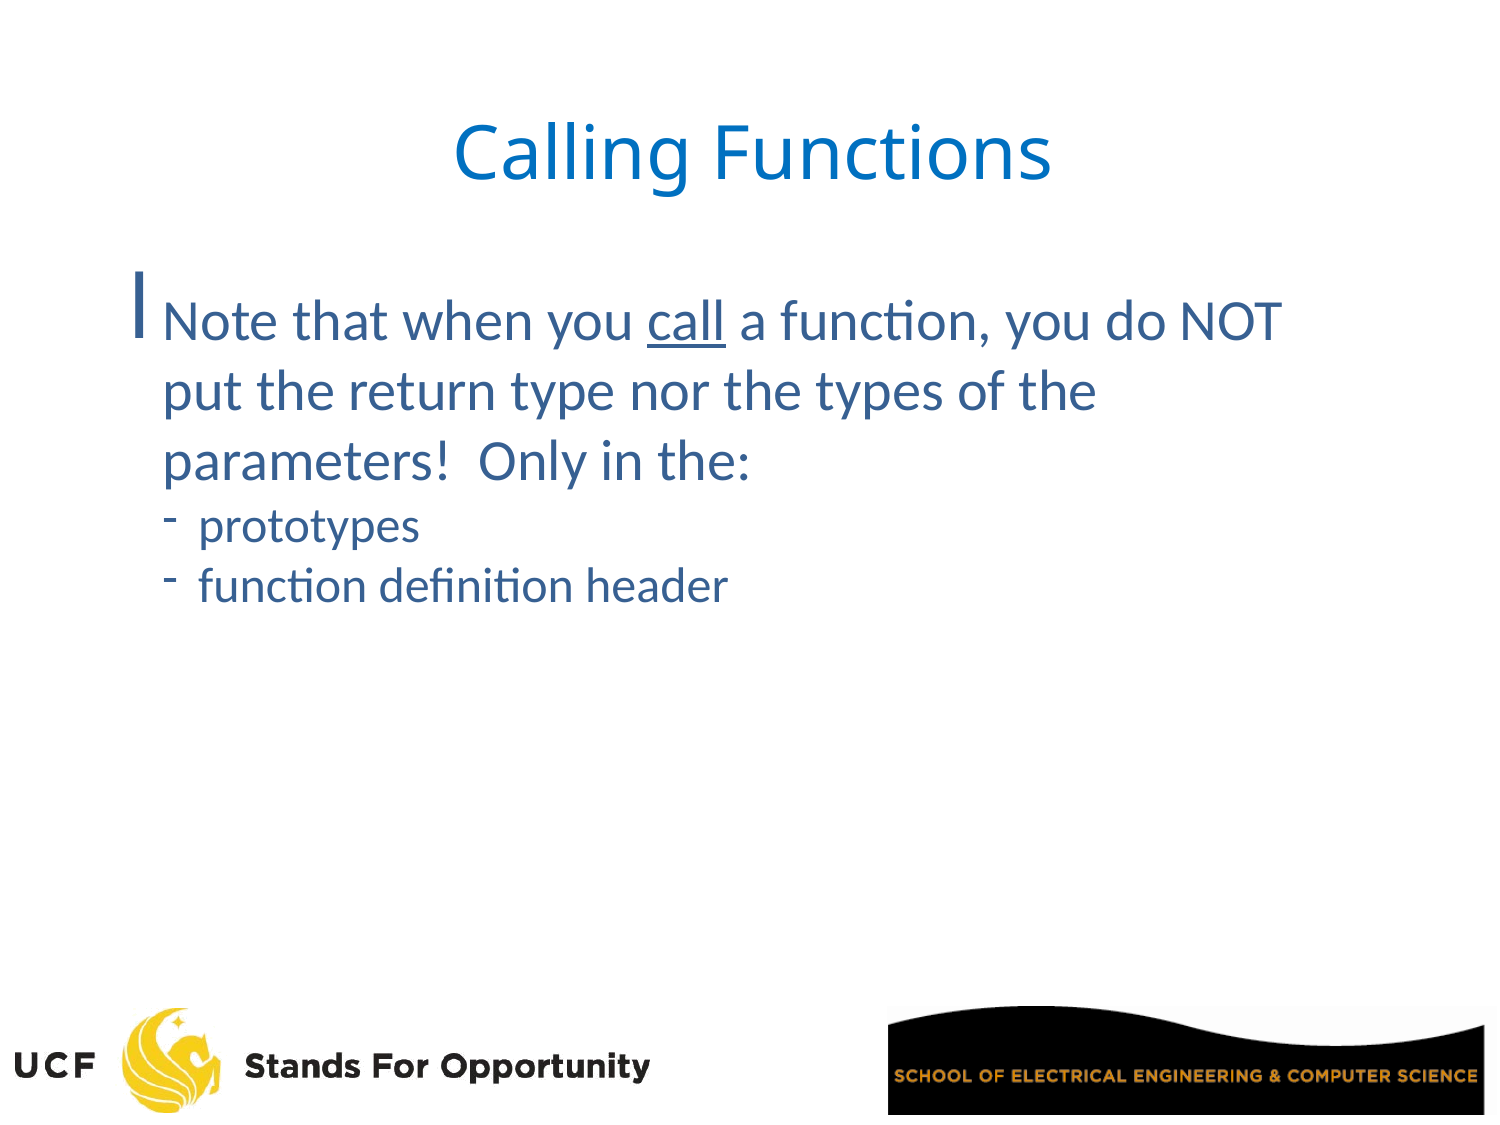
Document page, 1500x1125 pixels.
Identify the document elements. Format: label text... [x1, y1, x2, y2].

picture [15, 1008, 650, 1113]
picture [887, 1006, 1497, 1115]
text_box Note that when you call a function, you do NOT put the return type nor the types of the parameters! Only in the: prototypes function definition header [112, 274, 1388, 950]
text_box Calling Functions [79, 52, 1427, 248]
